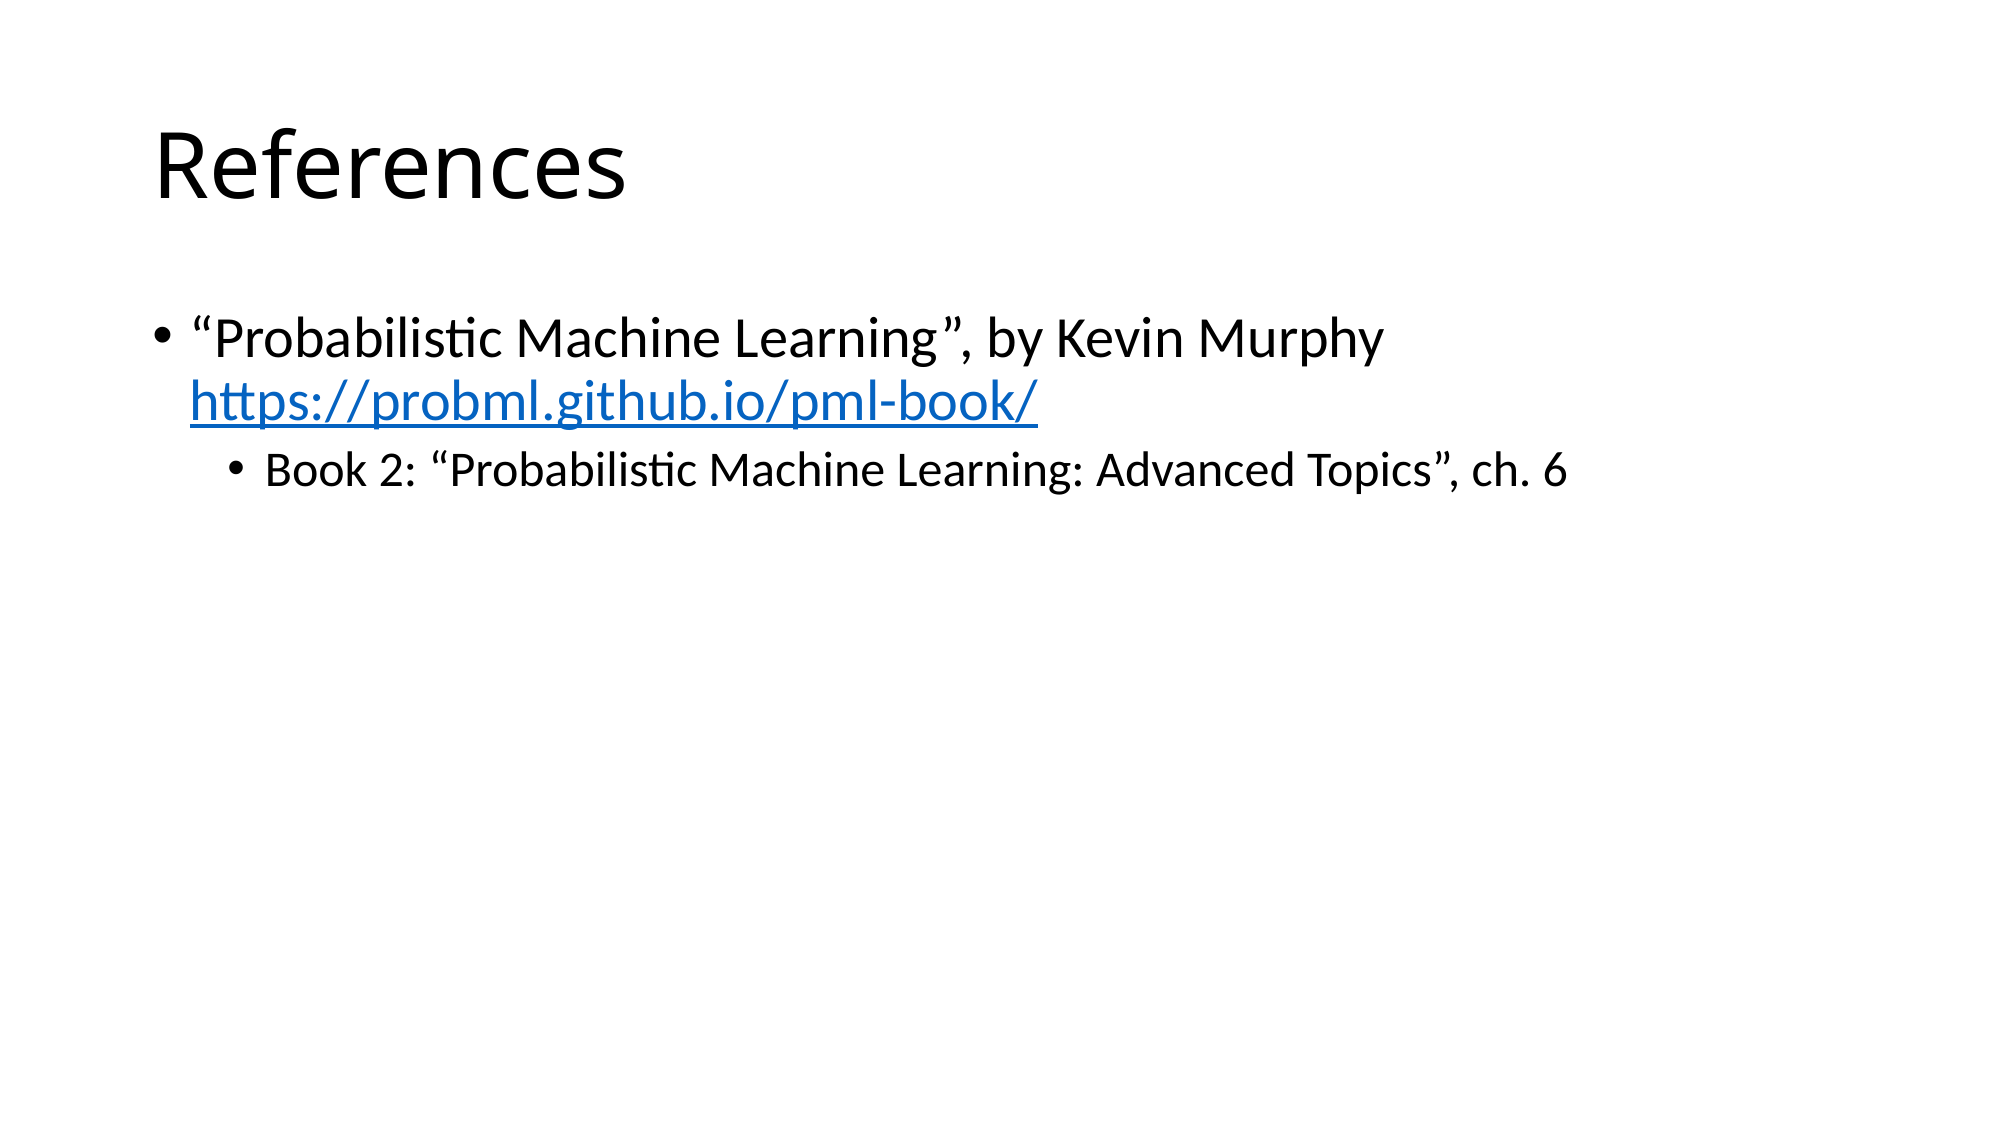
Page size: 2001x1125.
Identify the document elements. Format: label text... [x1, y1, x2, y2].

list “Probabilistic Machine Learning”, by Kevin Murphy https://probml.github.io/pml-book/ Book 2: “Probabilistic Machine Learning: Advanced Topics”, ch. 6 [137, 299, 1863, 1014]
title References [137, 59, 1863, 278]
